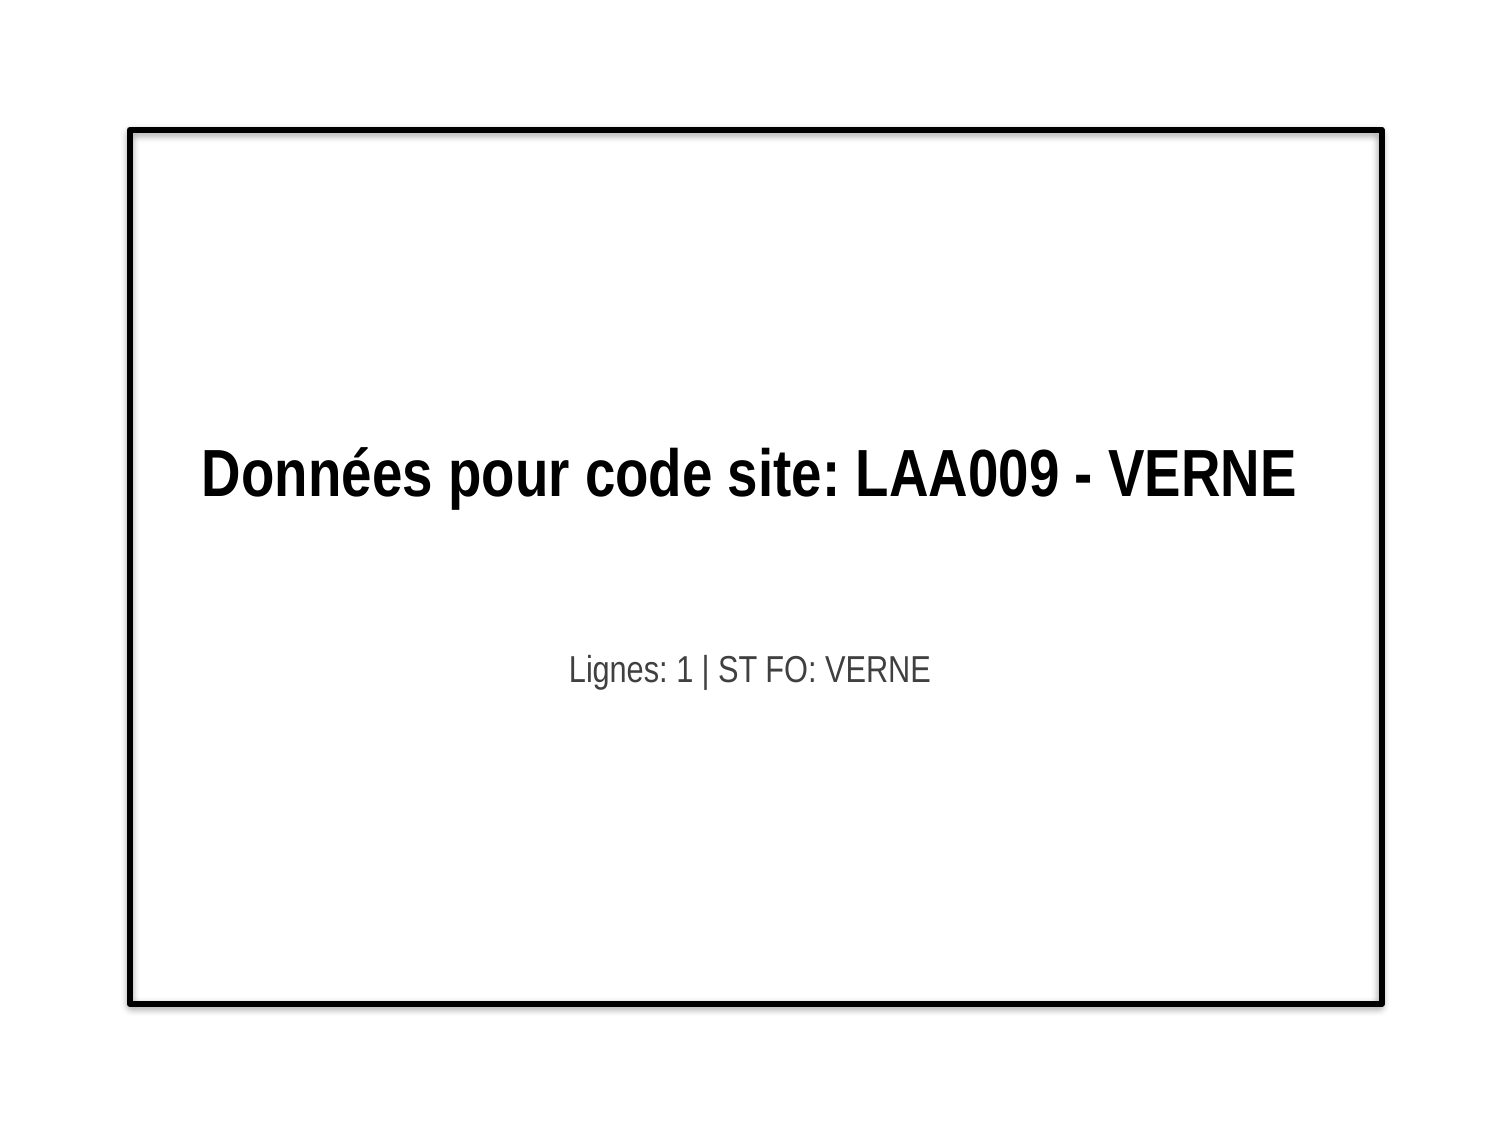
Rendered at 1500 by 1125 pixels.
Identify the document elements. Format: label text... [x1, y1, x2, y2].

text_box [129, 129, 1383, 349]
title Données pour code site: LAA009 - VERNE [112, 349, 1388, 591]
subtitle Lignes: 1 | ST FO: VERNE [225, 637, 1275, 925]
text_box [129, 591, 1383, 1005]
